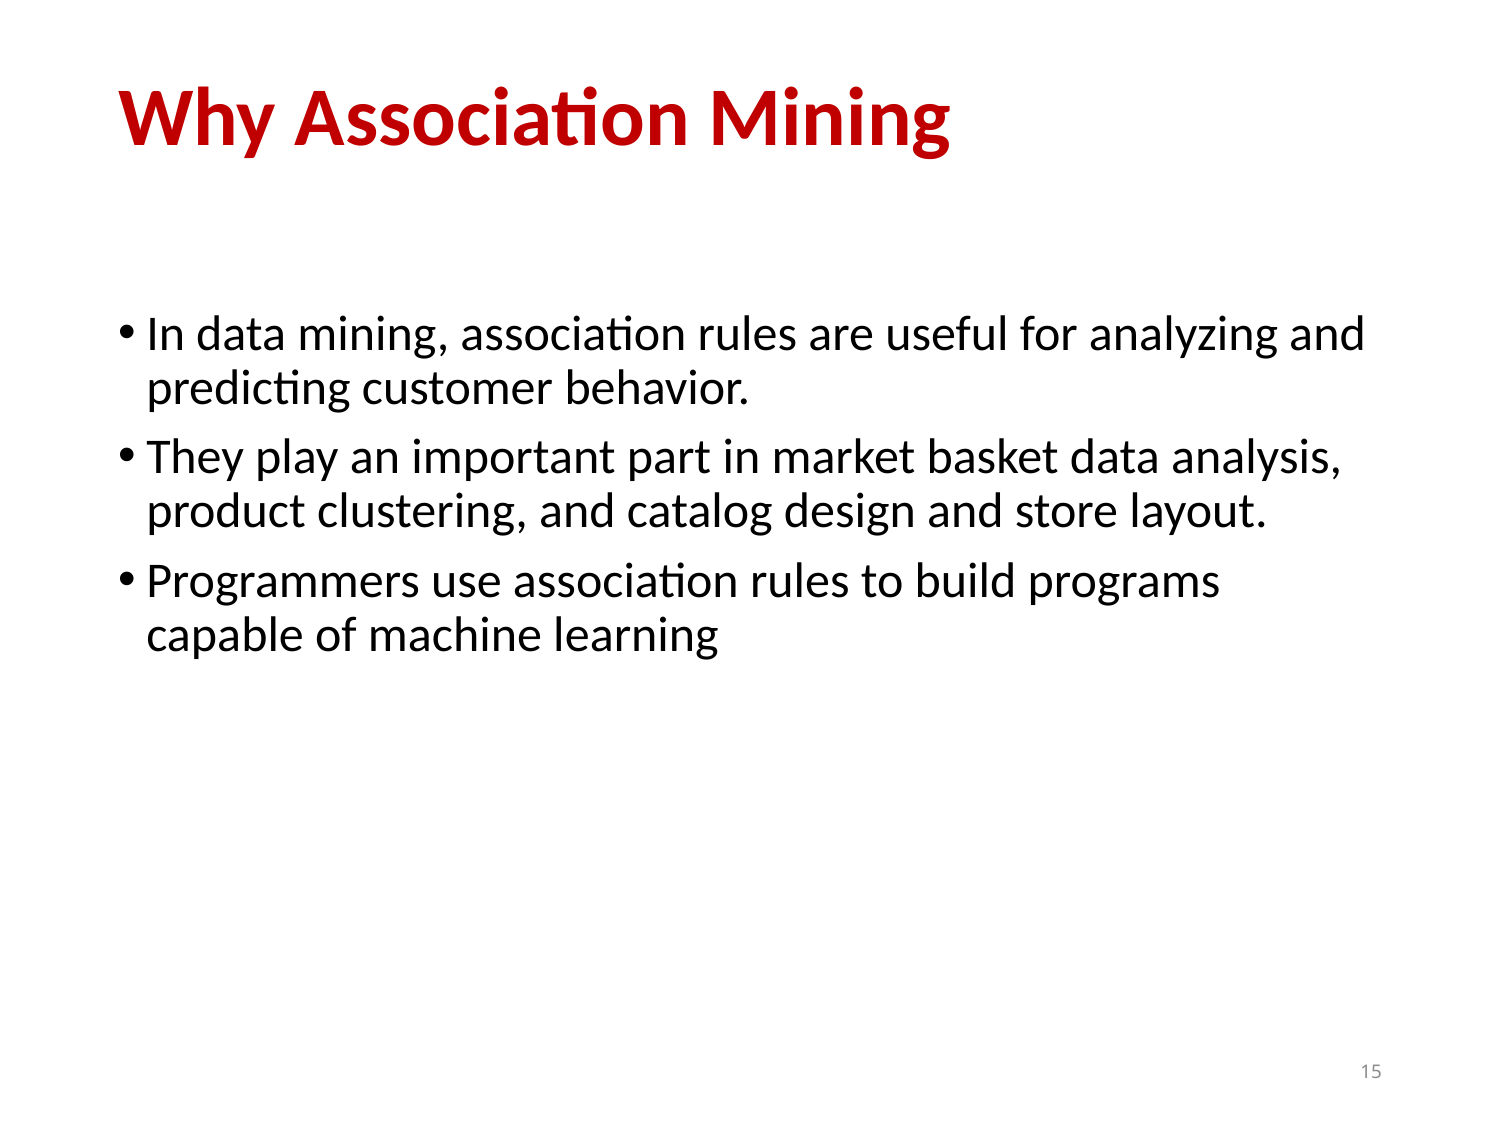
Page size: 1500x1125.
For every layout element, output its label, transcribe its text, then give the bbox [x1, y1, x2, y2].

slide_number 15 [1059, 1042, 1397, 1103]
list In data mining, association rules are useful for analyzing and predicting customer behavior. They play an important part in market basket data analysis, product clustering, and catalog design and store layout. Programmers use association rules to build programs capable of machine learning [103, 299, 1397, 1014]
title Why Association Mining [103, 59, 1397, 278]
